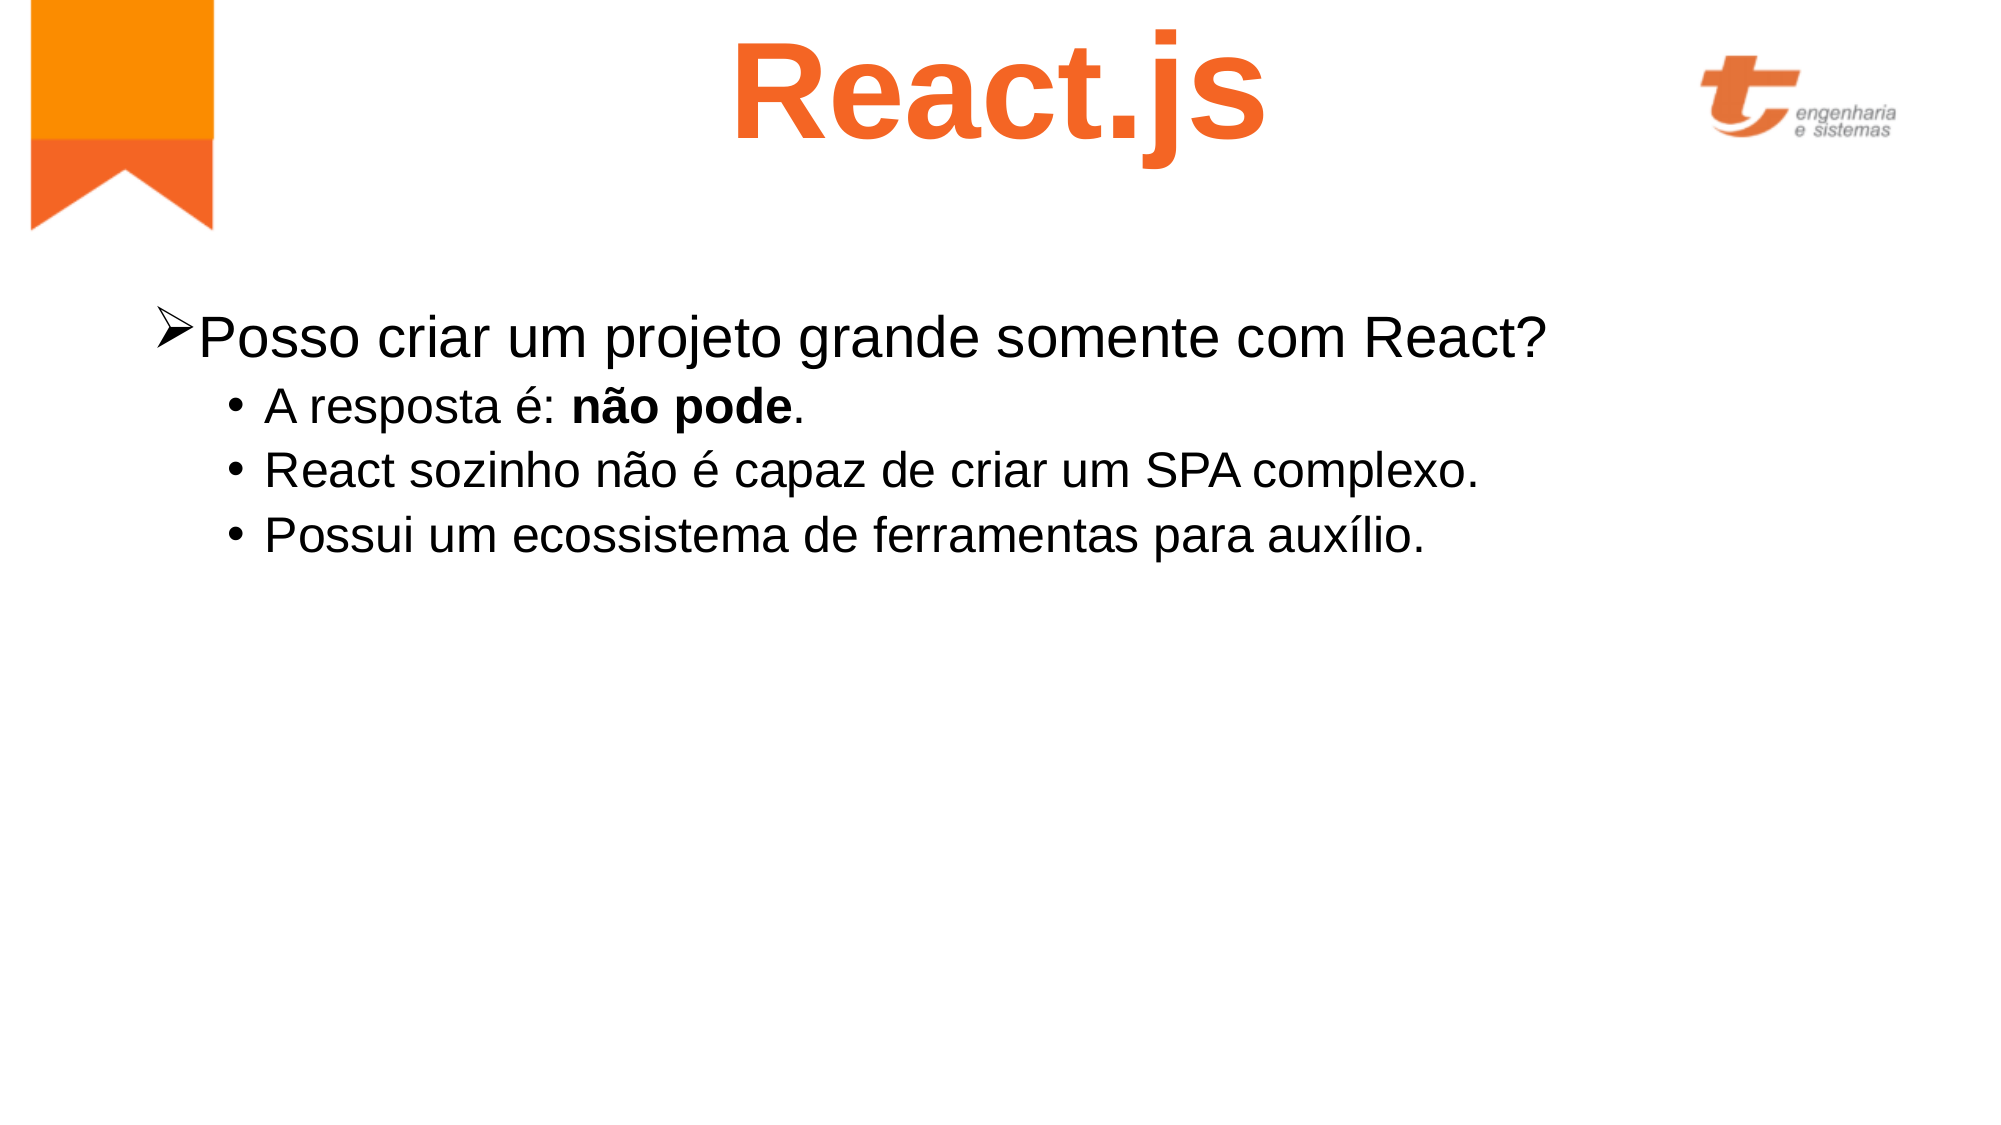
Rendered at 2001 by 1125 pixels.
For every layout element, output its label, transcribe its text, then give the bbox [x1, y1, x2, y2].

picture [0, 0, 233, 246]
picture [1682, 20, 1921, 150]
list Posso criar um projeto grande somente com React? A resposta é: não pode. React sozinho não é capaz de criar um SPA complexo. Possui um ecossistema de ferramentas para auxílio. [137, 299, 1863, 1014]
text_box React.js [233, 20, 2000, 161]
